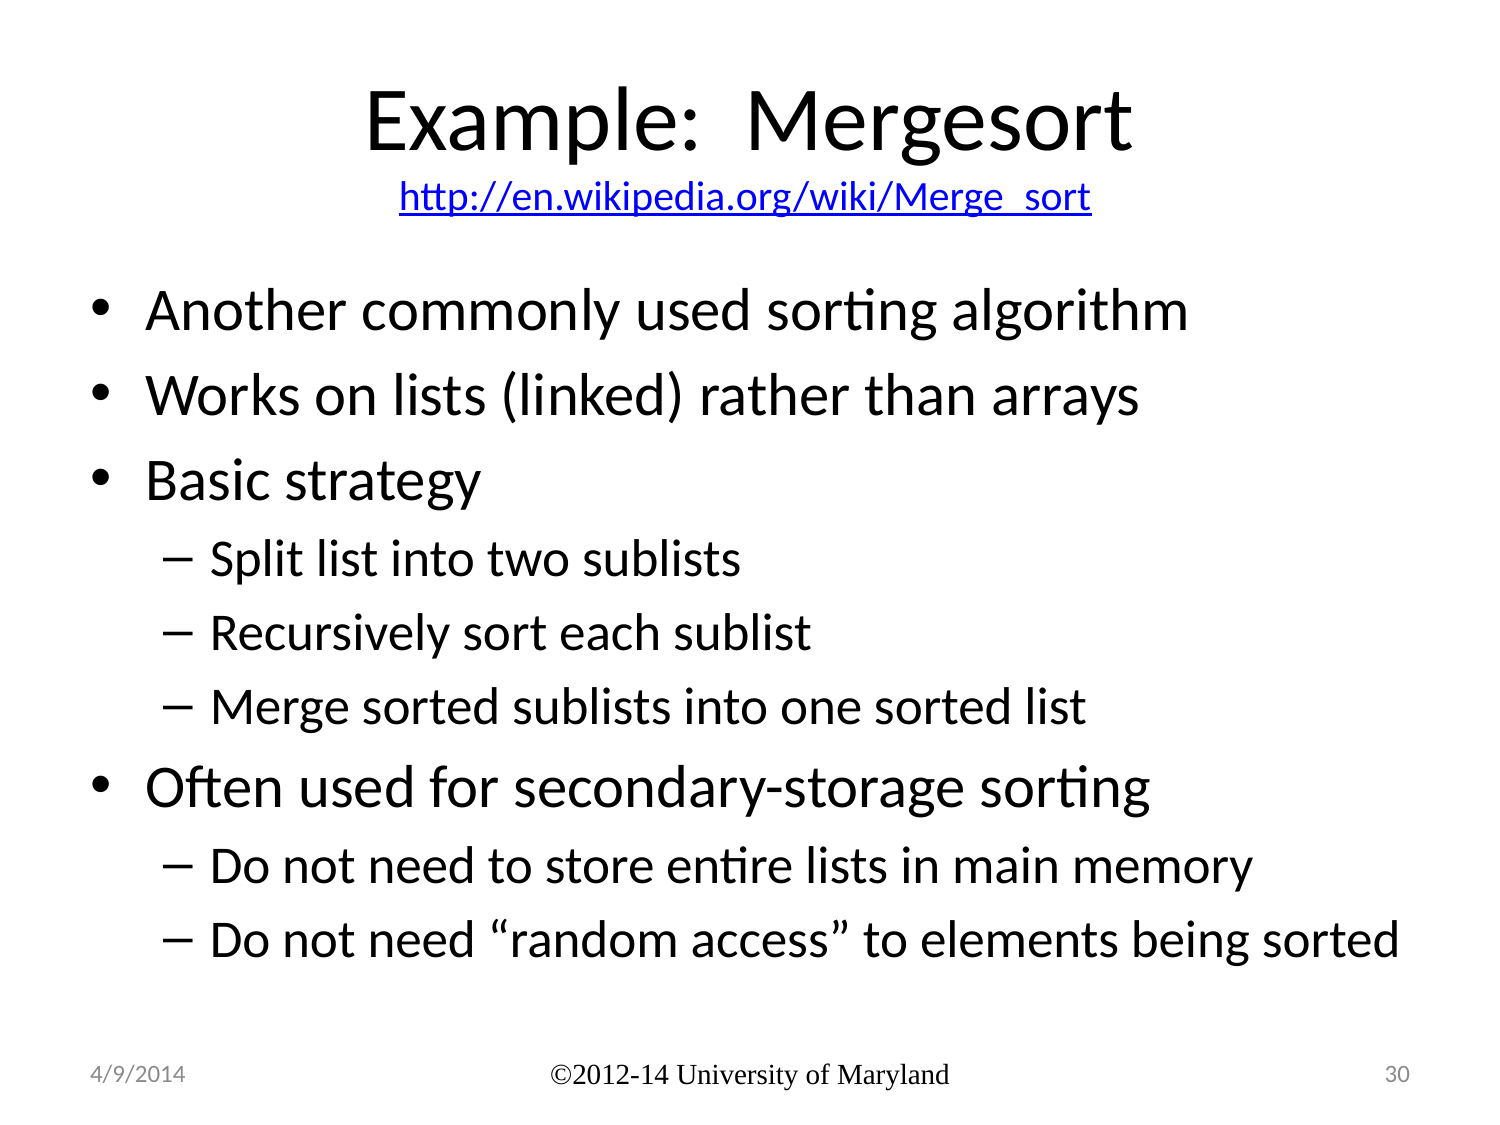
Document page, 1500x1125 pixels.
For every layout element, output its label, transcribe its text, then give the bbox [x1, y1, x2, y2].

list Another commonly used sorting algorithm Works on lists (linked) rather than arrays Basic strategy Split list into two sublists Recursively sort each sublist Merge sorted sublists into one sorted list Often used for secondary-storage sorting Do not need to store entire lists in main memory Do not need “random access” to elements being sorted [75, 262, 1425, 1005]
footer ©2012-14 University of Maryland [512, 1042, 988, 1103]
title Example: Mergesort http://en.wikipedia.org/wiki/Merge_sort [75, 45, 1425, 233]
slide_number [75, 1042, 425, 1103]
slide_number 30 [1074, 1042, 1425, 1103]
